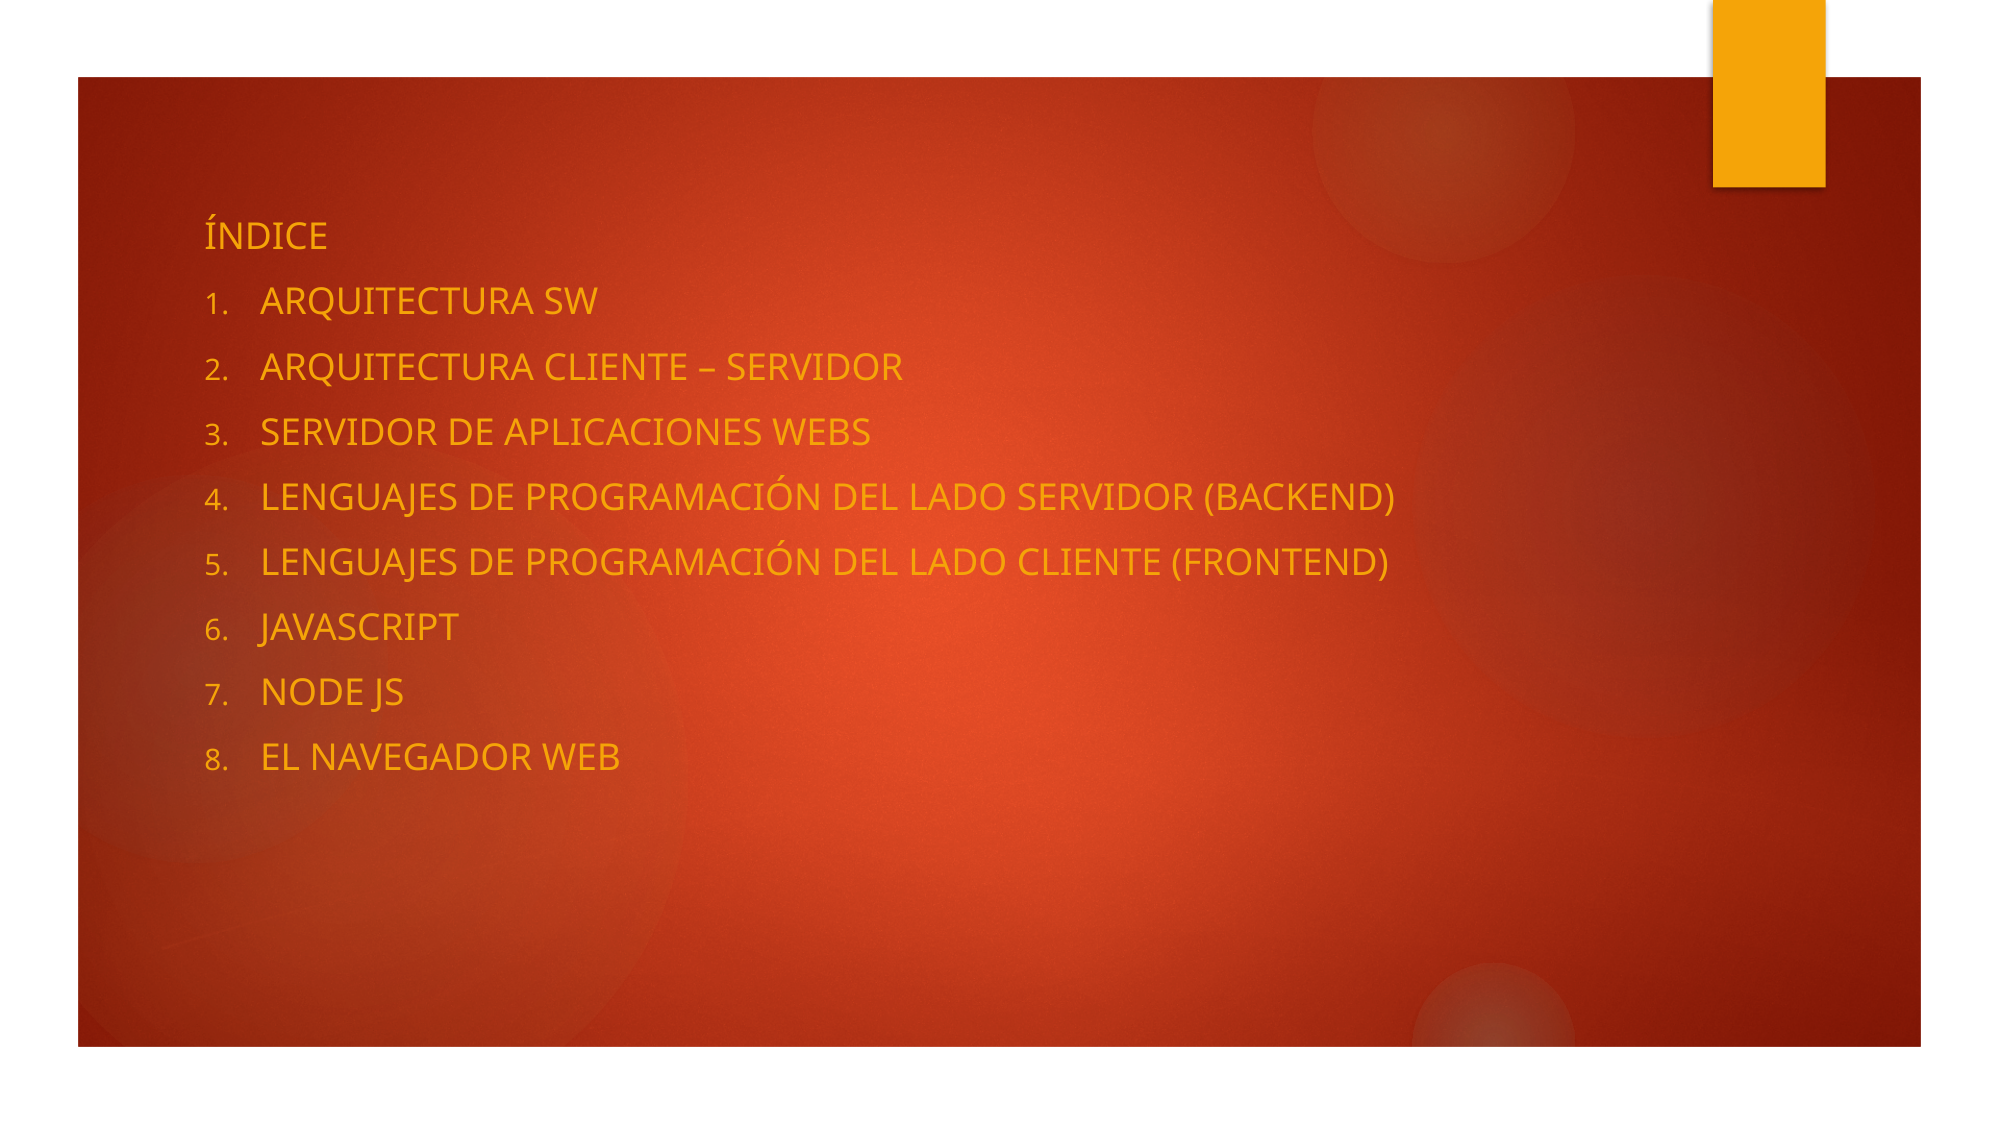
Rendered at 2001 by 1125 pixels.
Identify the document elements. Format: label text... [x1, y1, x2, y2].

subtitle Índice Arquitectura SW Arquitectura Cliente – Servidor Servidor de aplicaciones Webs Lenguajes de programación del lado Servidor (BackenD) Lenguajes de programación del lado cliente (frontend) Javascript Node js El navegador WEB [189, 205, 1638, 791]
